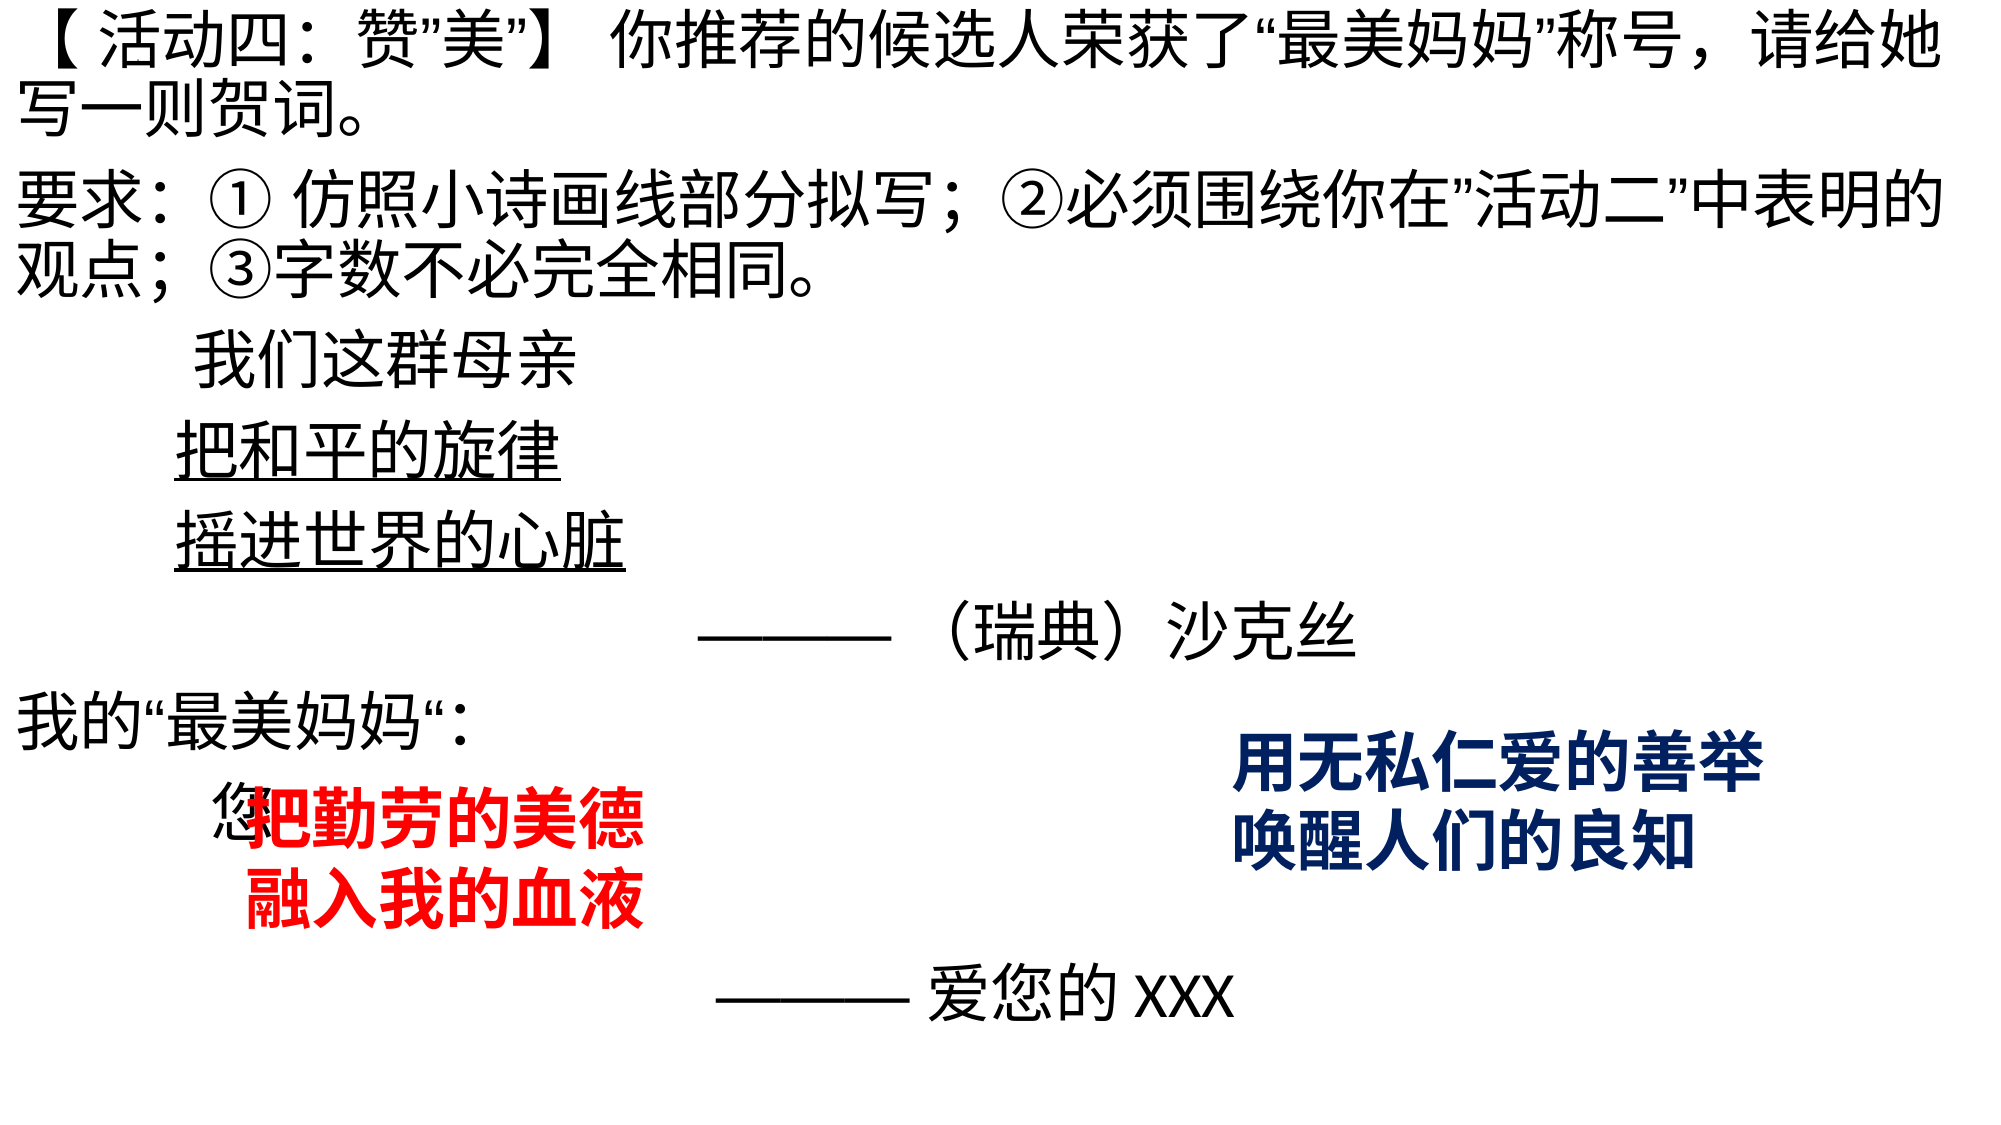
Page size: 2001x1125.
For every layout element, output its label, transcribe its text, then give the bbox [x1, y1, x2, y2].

text_box 把勤劳的美德 融入我的血液 [230, 769, 746, 944]
text_box 用无私仁爱的善举 唤醒人们的良知 [1216, 711, 1816, 887]
list 【 活动四：赞”美”】 你推荐的候选人荣获了“最美妈妈”称号，请给她写一则贺词。 要求：① 仿照小诗画线部分拟写；②必须围绕你在”活动二”中表明的观点；③字数不必完全相同。 我们这群母亲 把和平的旋律 摇进世界的心脏 ———（瑞典）沙克丝 我的“最美妈妈“： 您 ———爱您的XXX [0, 0, 1984, 1125]
